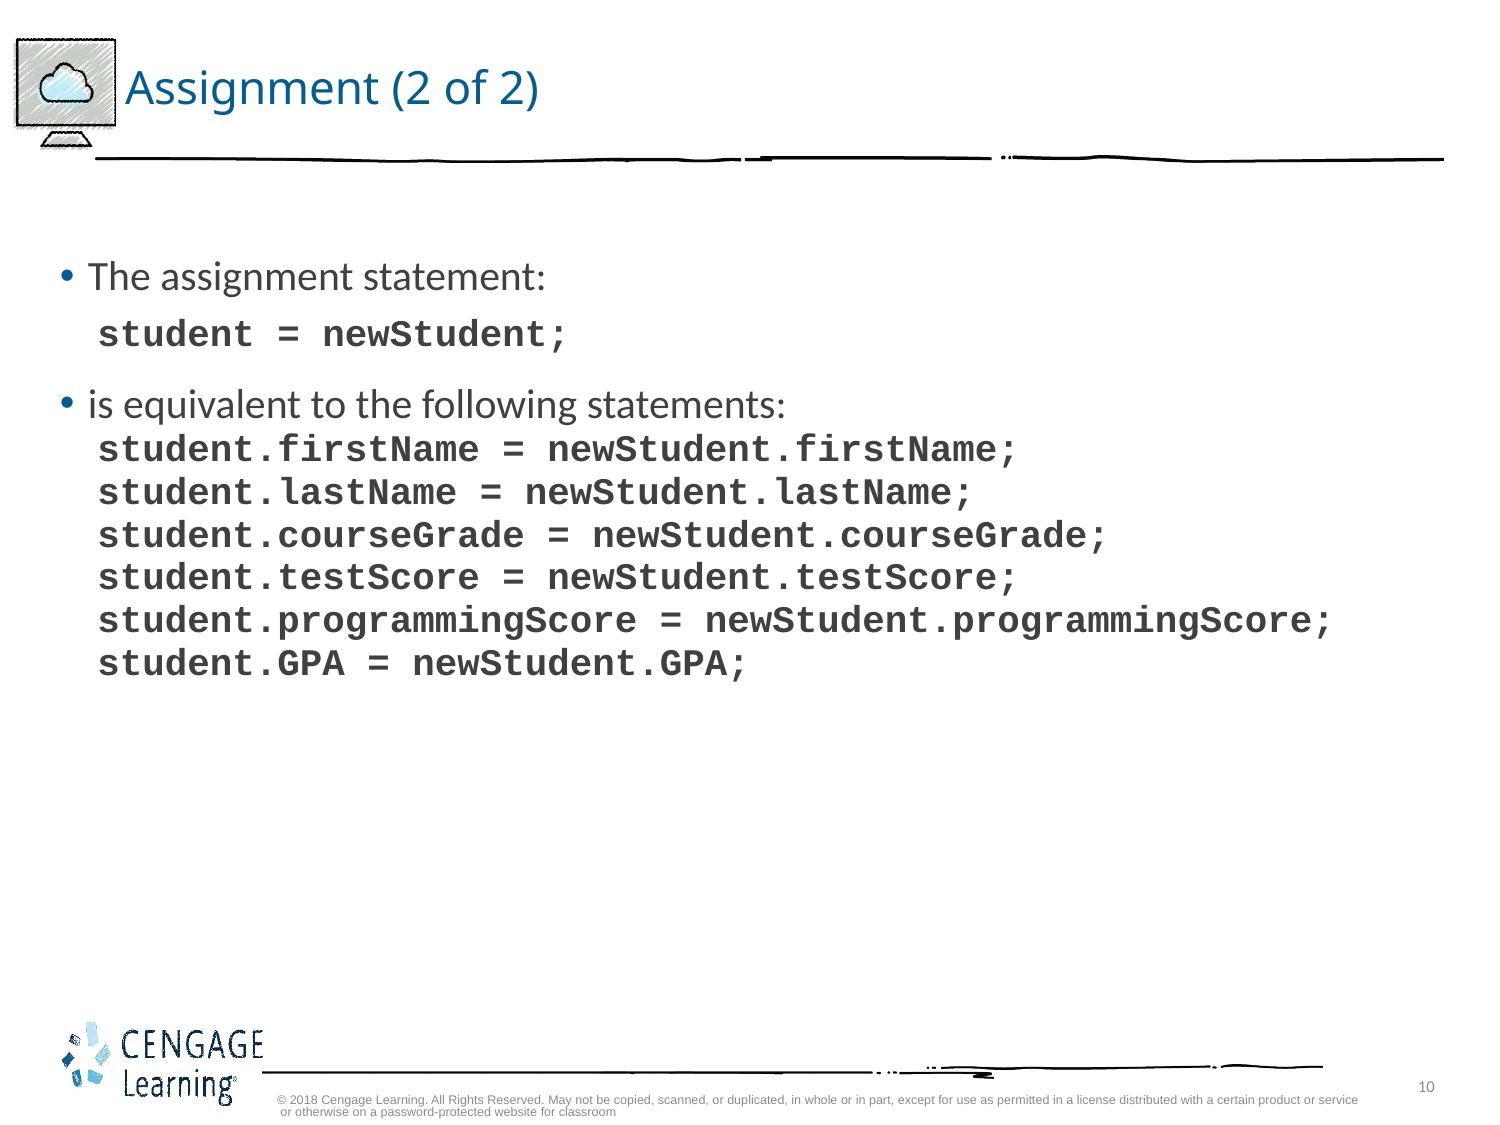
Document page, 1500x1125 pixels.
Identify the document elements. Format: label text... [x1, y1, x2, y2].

list The assignment statement: student = newStudent; is equivalent to the following statements: student.firstName = newStudent.firstName; student.lastName = newStudent.lastName; student.courseGrade = newStudent.courseGrade; student.testScore = newStudent.testScore; student.programmingScore = newStudent.programmingScore; student.GPA = newStudent.GPA; [59, 252, 1441, 689]
footer © 2018 Cengage Learning. All Rights Reserved. May not be copied, scanned, or duplicated, in whole or in part, except for use as permitted in a license distributed with a certain product or service or otherwise on a password-protected website for classroom [262, 1079, 1375, 1120]
picture [62, 1022, 1323, 1106]
picture [95, 155, 1444, 163]
picture [13, 36, 117, 151]
title Assignment (2 of 2) [125, 66, 1442, 116]
